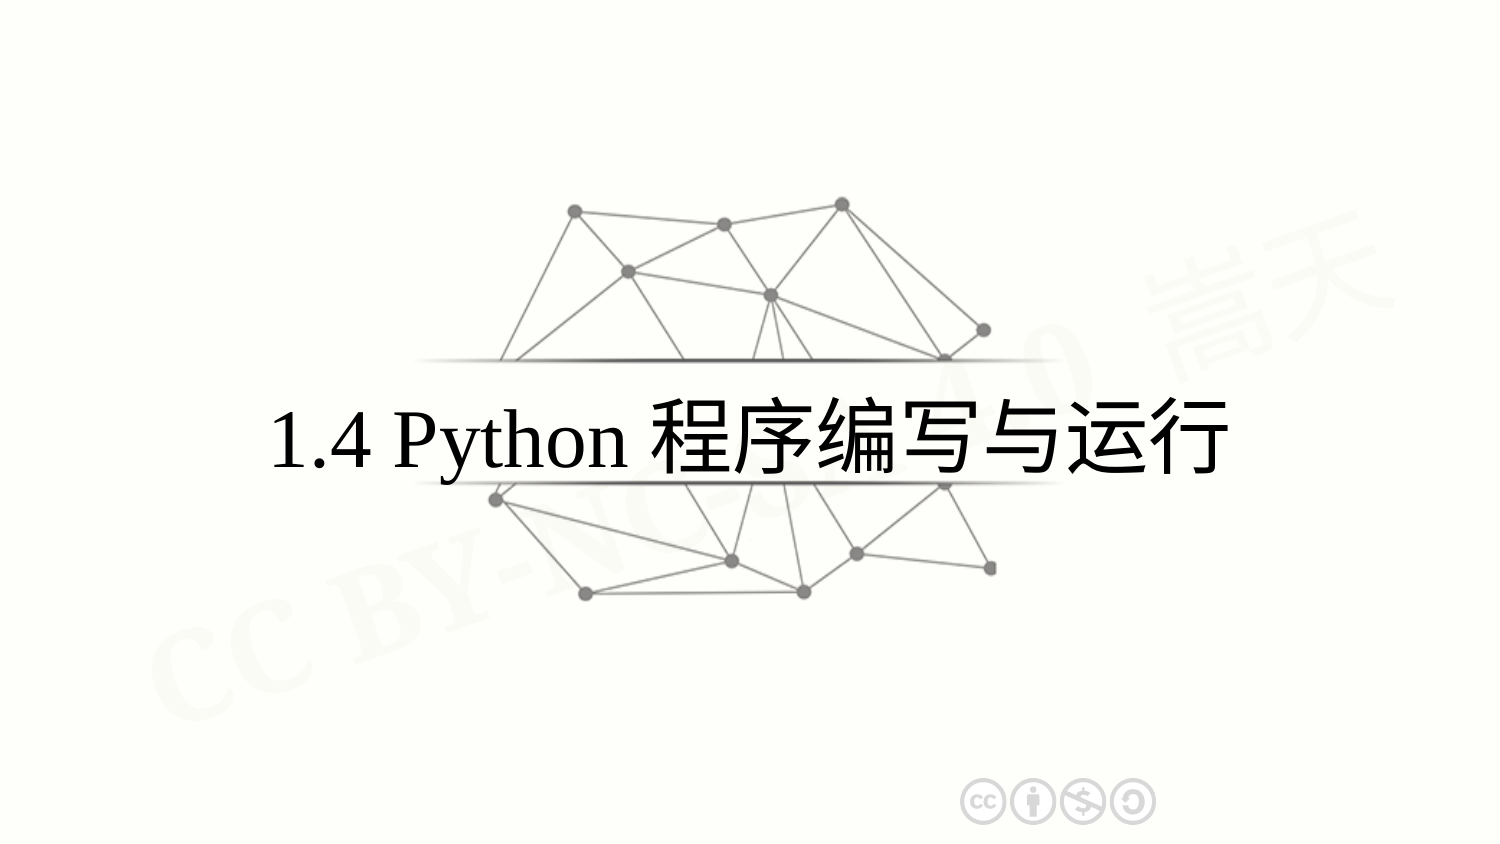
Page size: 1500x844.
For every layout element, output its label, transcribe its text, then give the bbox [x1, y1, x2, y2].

picture [312, 173, 1129, 664]
picture [959, 777, 1156, 825]
text_box 1.4 Python程序编写与运行 [0, 334, 307, 503]
text_box 1.4 Python程序编写与运行 [1133, 334, 1500, 503]
